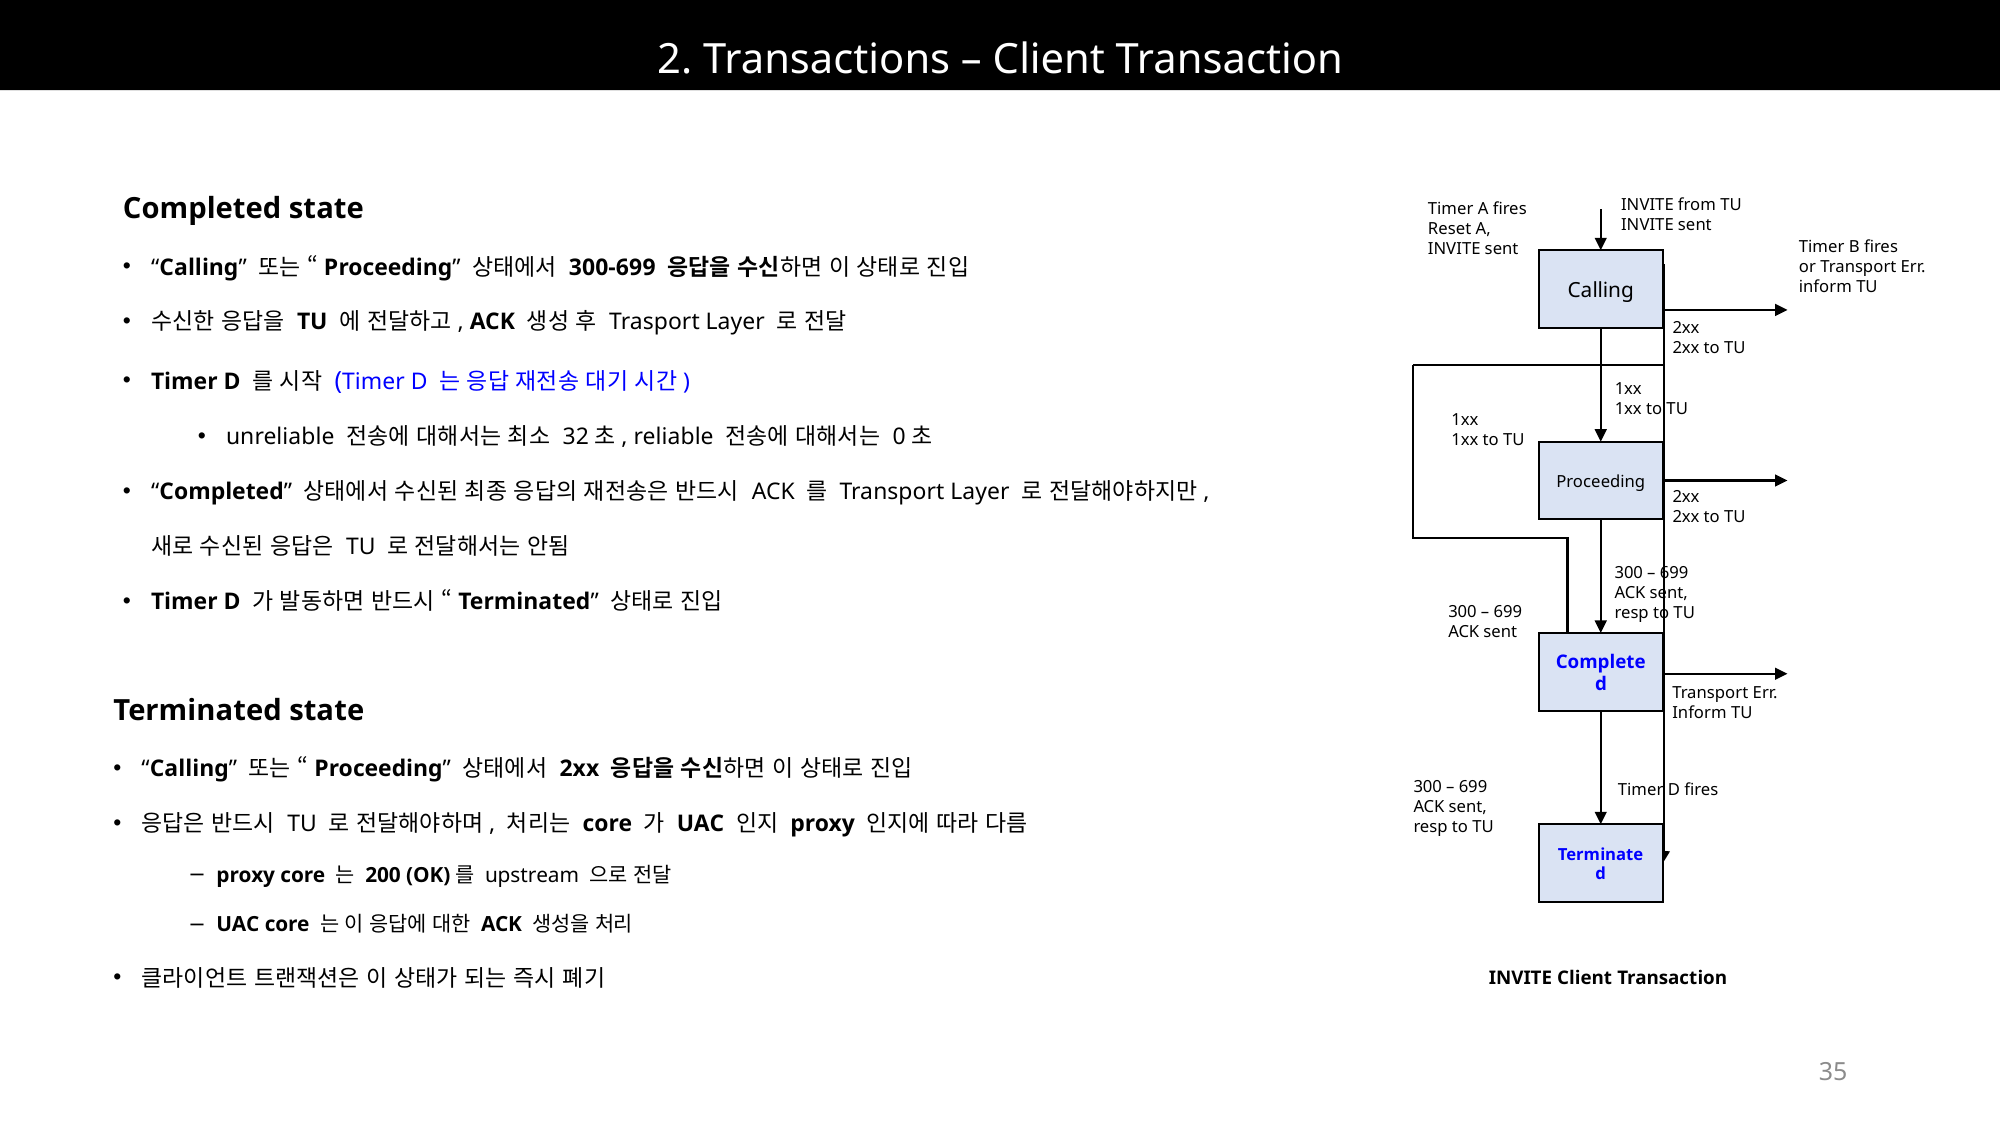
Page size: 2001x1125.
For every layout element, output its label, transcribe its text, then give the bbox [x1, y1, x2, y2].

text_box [1413, 289, 1600, 502]
text_box Terminated state “Calling” 또는 “Proceeding” 상태에서 2xx 응답을 수신하면 이 상태로 진입 응답은 반드시 TU 로 전달해야하며, 처리는 core 가 UAC 인지 proxy 인지에 따라 다름 proxy core 는 200 (OK)를 upstream 으로 전달 UAC core 는 이 응답에 대한 ACK 생성을 처리 클라이언트 트랜잭션은 이 상태가 되는 즉시 폐기 [98, 649, 1043, 999]
title 2. Transactions – Client Transaction [0, 0, 2000, 91]
text_box Completed state “Calling” 또는 “Proceeding” 상태에서 300-699 응답을 수신하면 이 상태로 진입 수신한 응답을 TU 에 전달하고, ACK 생성 후 Trasport Layer 로 전달 Timer D 를 시작 (Timer D 는 응답 재전송 대기 시간) unreliable 전송에 대해서는 최소 32초, reliable 전송에 대해서는 0초 “Completed” 상태에서 수신된 최종 응답의 재전송은 반드시 ACK 를 Transport Layer 로 전달해야하지만, 새로 수신된 응답은 TU 로 전달해서는 안됨 Timer D 가 발동하면 반드시 “Terminated” 상태로 진입 [108, 147, 1225, 622]
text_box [1413, 627, 1600, 711]
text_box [1601, 502, 1900, 627]
text_box Transport Err. Inform TU [1657, 674, 1793, 730]
text_box Terminated [1538, 823, 1664, 903]
text_box Timer A fires Reset A, INVITE sent [1413, 190, 1542, 265]
text_box INVITE from TU INVITE sent [1606, 186, 1757, 242]
text_box 1xx 1xx to TU [1663, 370, 1703, 426]
text_box 2xx 2xx to TU [1663, 481, 1761, 502]
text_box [1538, 441, 1663, 520]
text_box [1601, 627, 1663, 632]
text_box 2xx 2xx to TU [1663, 311, 1761, 365]
text_box Timer D fires [1603, 771, 1734, 806]
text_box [1538, 632, 1663, 711]
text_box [1601, 329, 1663, 441]
text_box Timer B fires or Transport Err. inform TU [1784, 228, 1941, 303]
slide_number 35 [1412, 1042, 1863, 1103]
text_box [1301, 502, 1600, 627]
text_box 300 – 699 ACK sent, resp to TU [1398, 768, 1509, 844]
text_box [1538, 250, 1663, 329]
text_box INVITE Client Transaction [1474, 958, 1742, 996]
